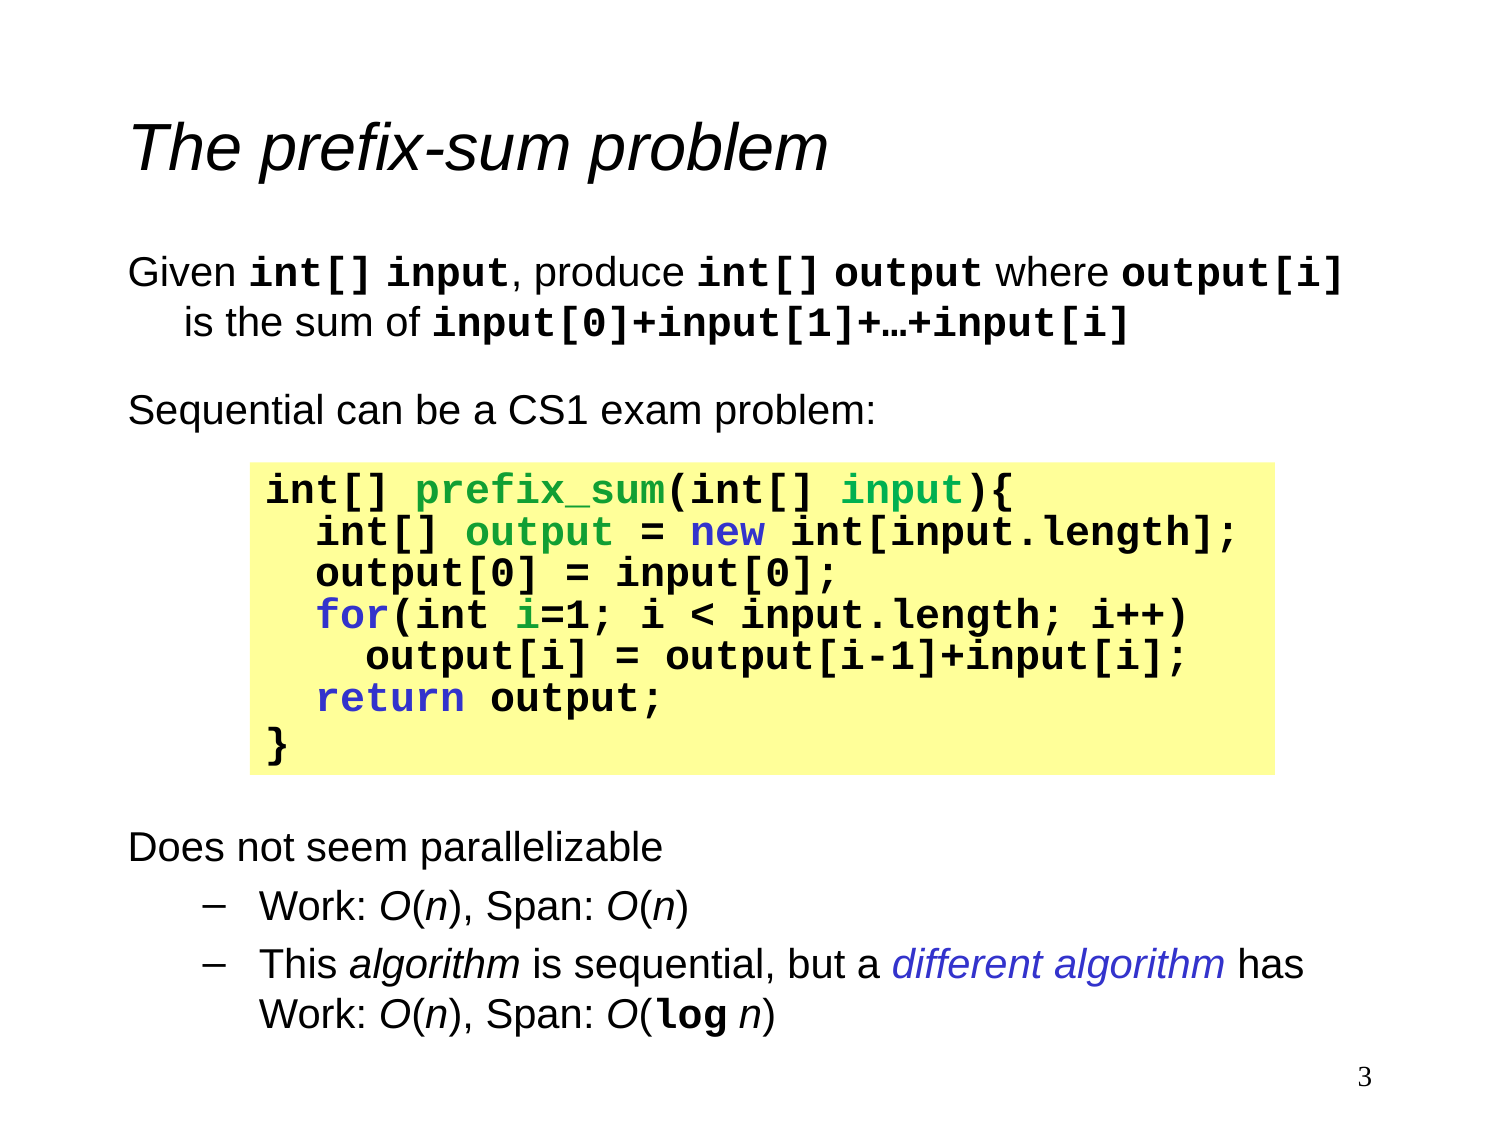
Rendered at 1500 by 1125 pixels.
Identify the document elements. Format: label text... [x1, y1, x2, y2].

slide_number 3 [1074, 1050, 1388, 1125]
list Given int[] input, produce int[] output where output[i] is the sum of input[0]+input[1]+…+input[i] Sequential can be a CS1 exam problem: [112, 237, 1388, 476]
text_box Does not seem parallelizable Work: O(n), Span: O(n) This algorithm is sequential, but a different algorithm has Work: O(n), Span: O(log n) [112, 812, 1388, 1050]
text_box int[] prefix_sum(int[] input){ int[] output = new int[input.length]; output[0] = input[0]; for(int i=1; i < input.length; i++) output[i] = output[i-1]+input[i]; return output; } [249, 462, 1275, 775]
title The prefix-sum problem [112, 49, 1388, 237]
